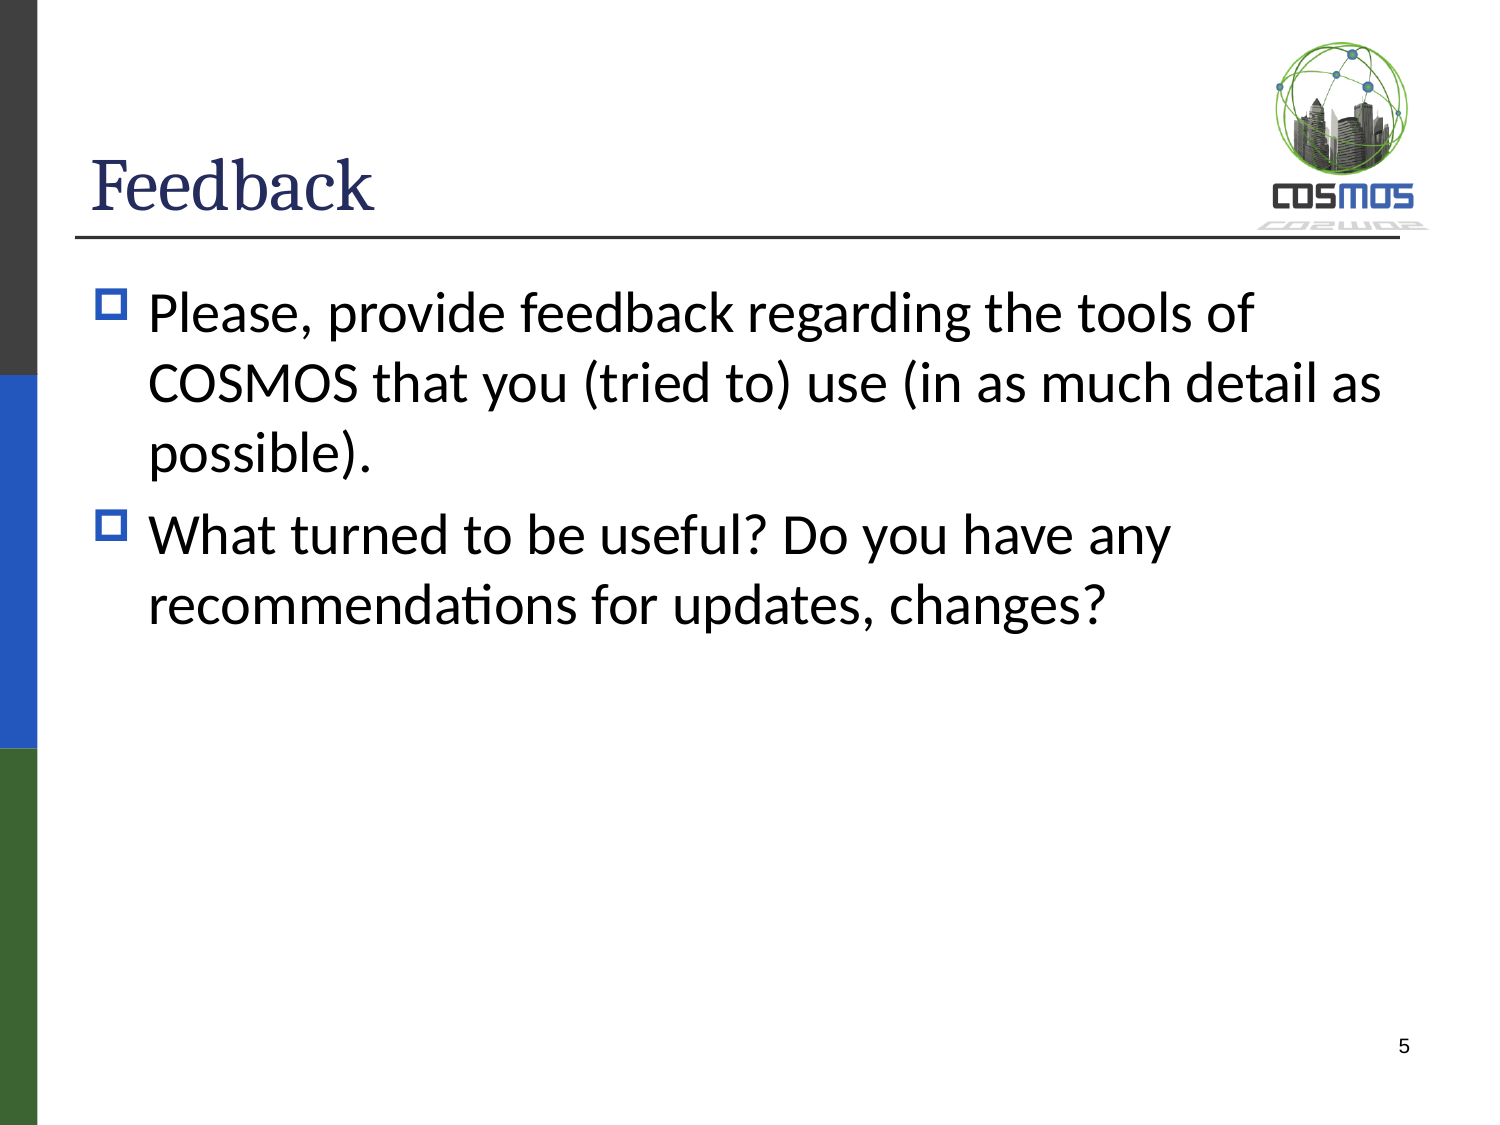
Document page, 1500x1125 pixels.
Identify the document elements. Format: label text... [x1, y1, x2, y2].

title Feedback [75, 45, 1231, 233]
slide_number 5 [1074, 1024, 1426, 1101]
list Please, provide feedback regarding the tools of COSMOS that you (tried to) use (in as much detail as possible). What turned to be useful? Do you have any recommendations for updates, changes? [76, 267, 1427, 1011]
picture [1257, 42, 1430, 230]
